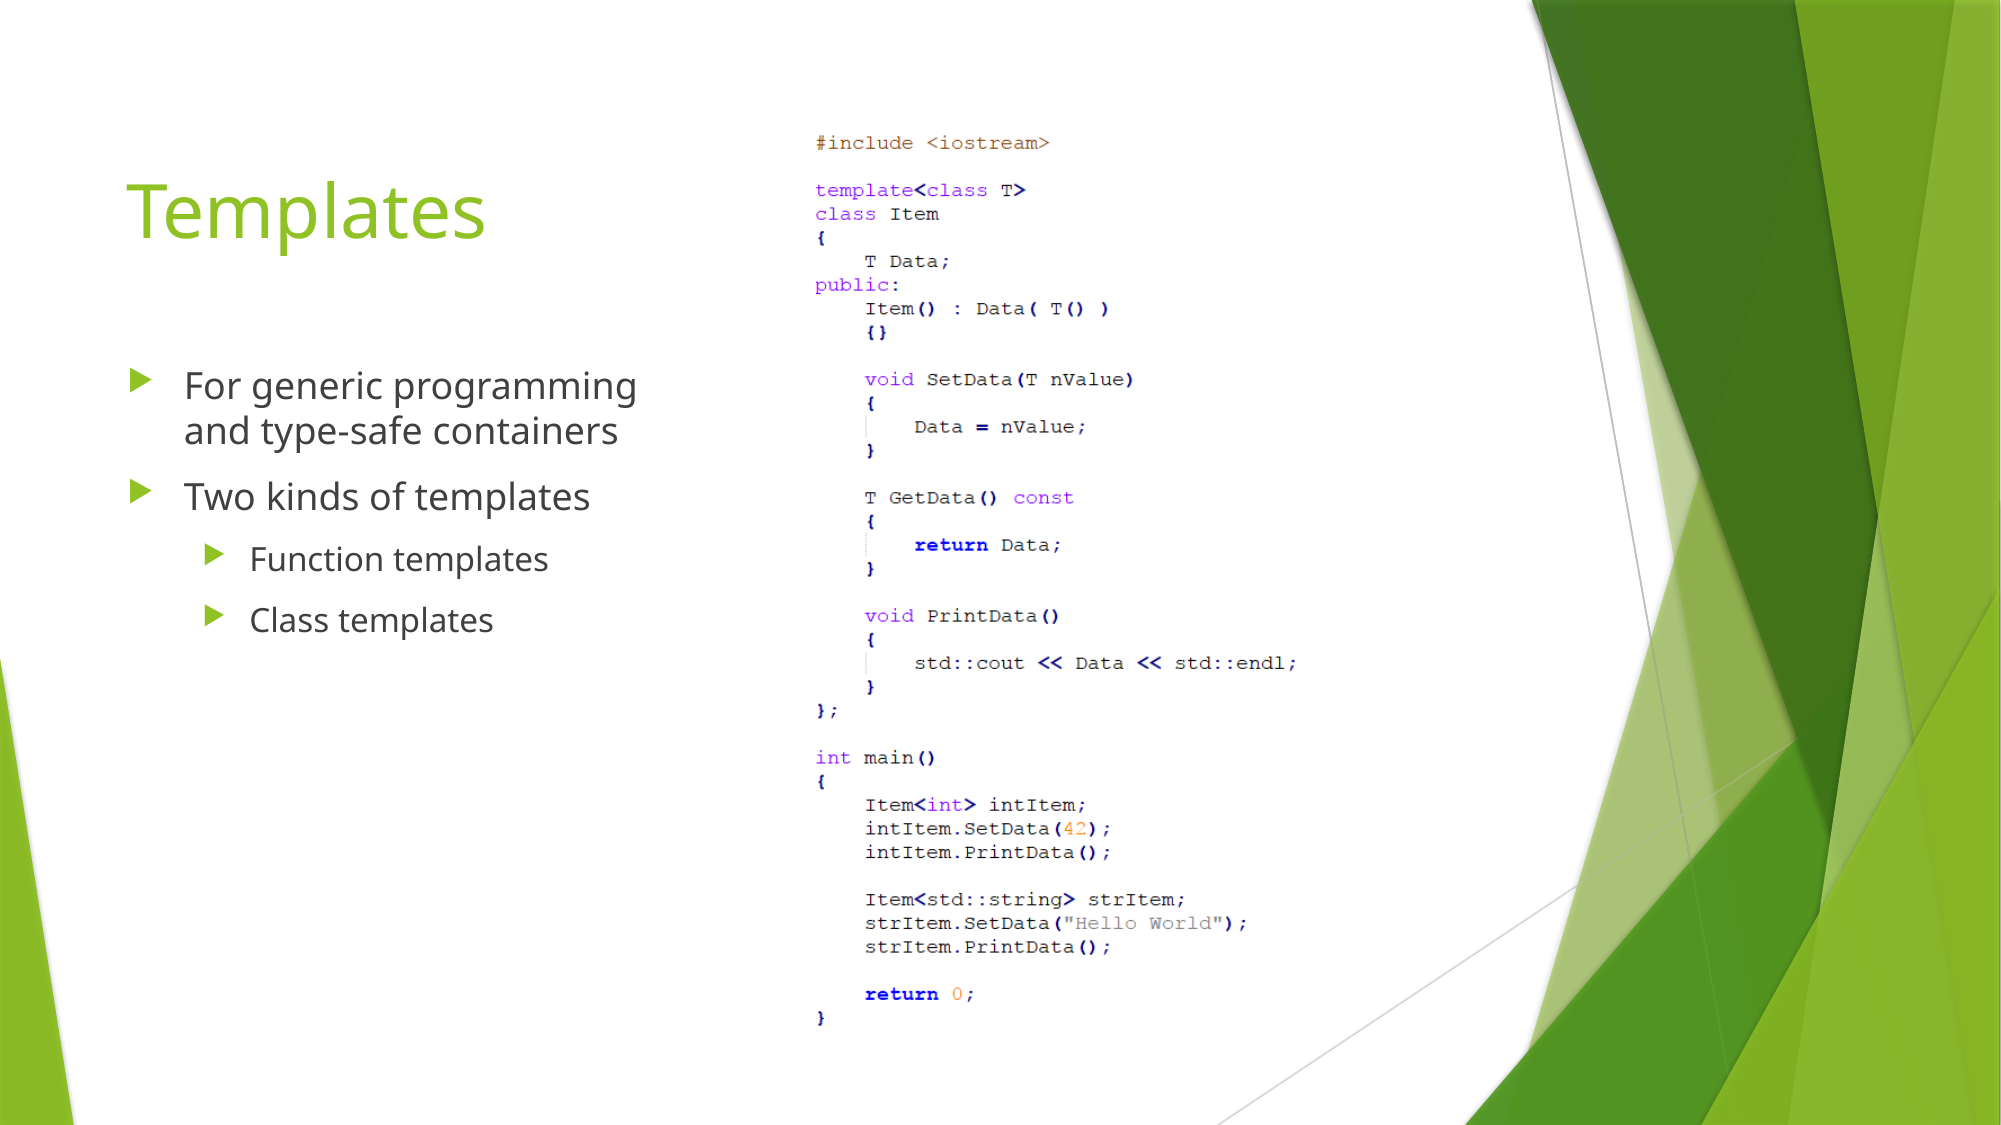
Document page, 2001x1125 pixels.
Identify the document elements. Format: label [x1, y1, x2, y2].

list [815, 132, 1323, 1046]
text_box [0, 0, 2000, 1125]
